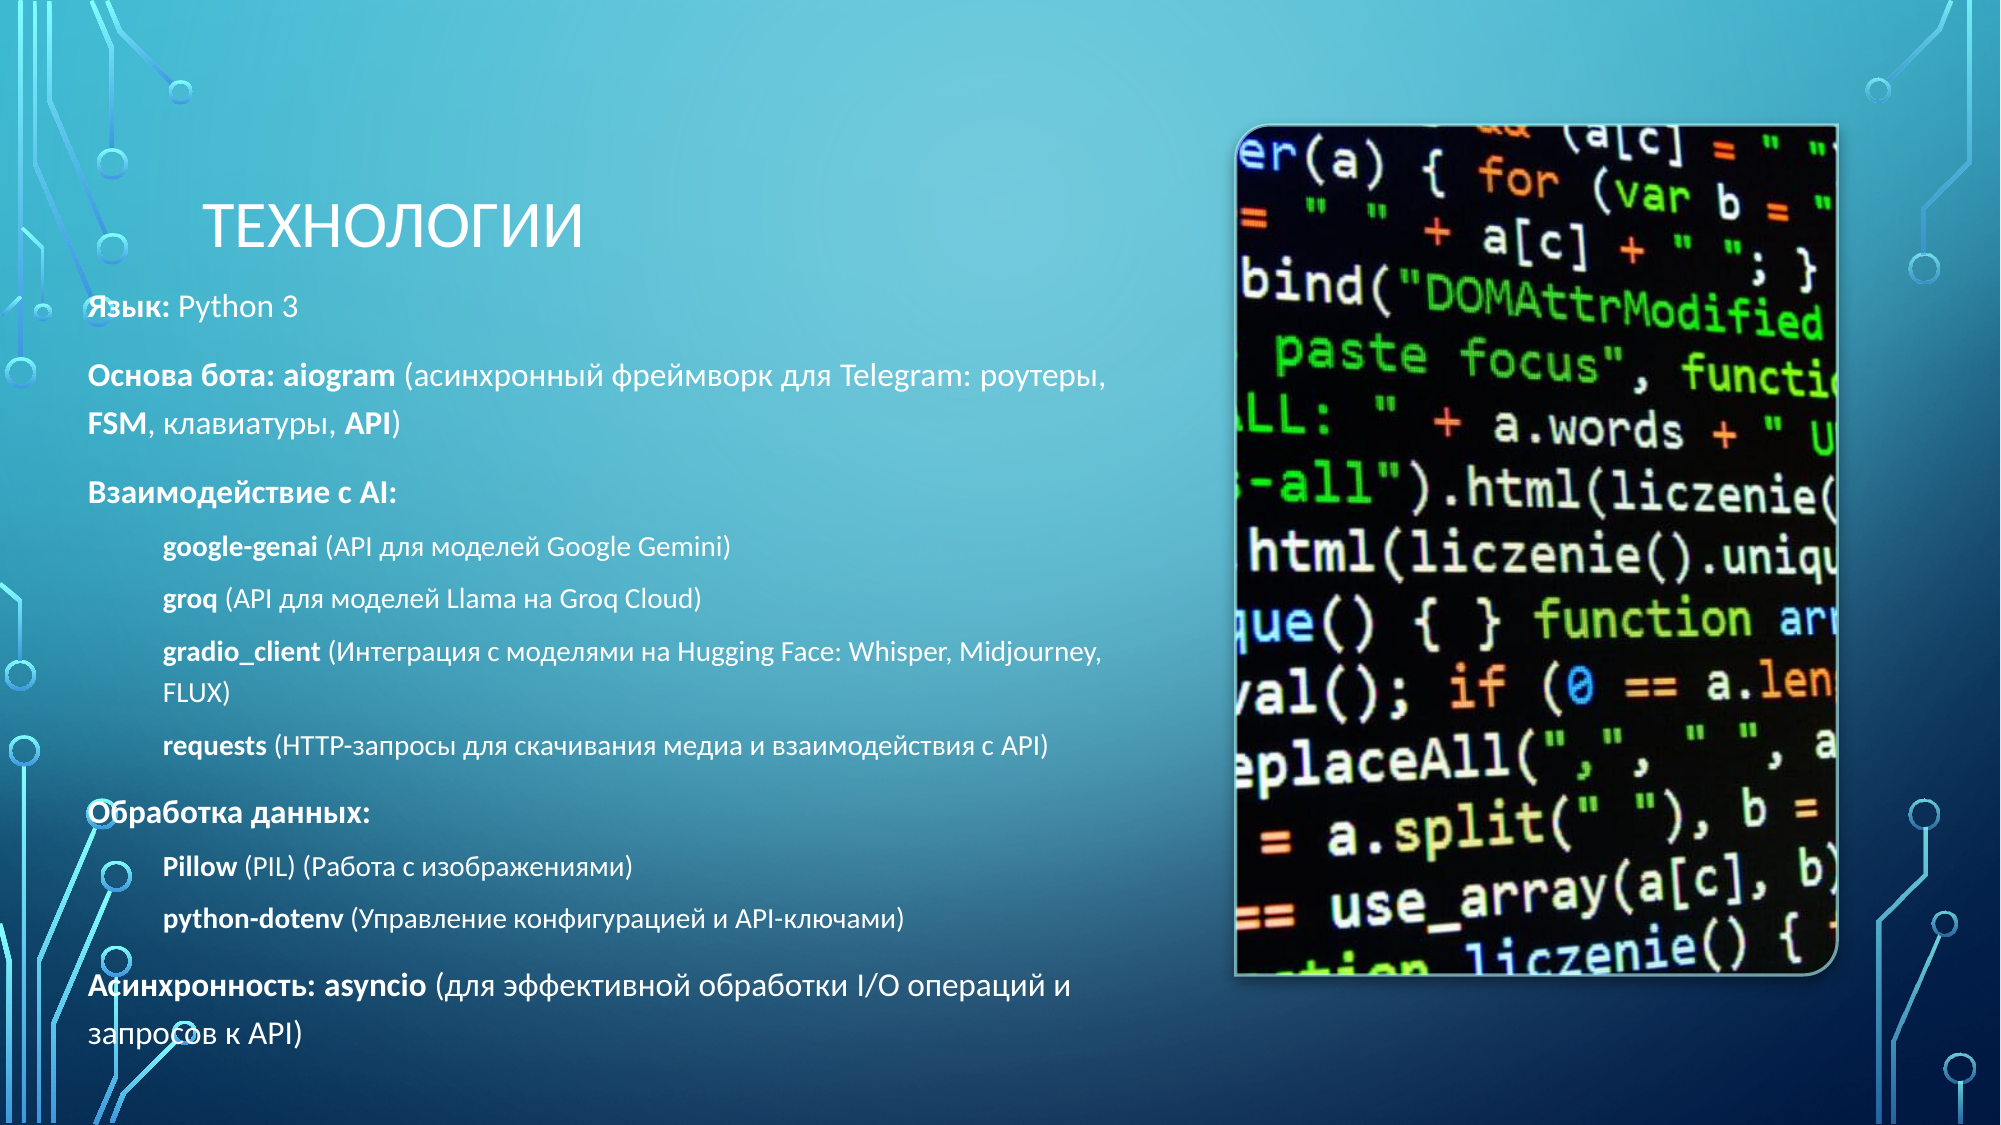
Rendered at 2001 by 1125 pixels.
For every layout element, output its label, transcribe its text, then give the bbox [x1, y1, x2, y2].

list Язык: Python 3 Основа бота: aiogram (асинхронный фреймворк для Telegram: роутеры, FSM, клавиатуры, API) Взаимодействие с AI: google-genai (API для моделей Google Gemini) groq (API для моделей Llama на Groq Cloud) gradio_client (Интеграция с моделями на Hugging Face: Whisper, Midjourney, FLUX) requests (HTTP-запросы для скачивания медиа и взаимодействия с API) Обработка данных: Pillow (PIL) (Работа с изображениями) python-dotenv (Управление конфигурацией и API-ключами) Асинхронность: asyncio (для эффективной обработки I/O операций и запросов к API) [72, 269, 1161, 950]
picture [1235, 124, 1838, 976]
title Технологии [187, 0, 1161, 269]
